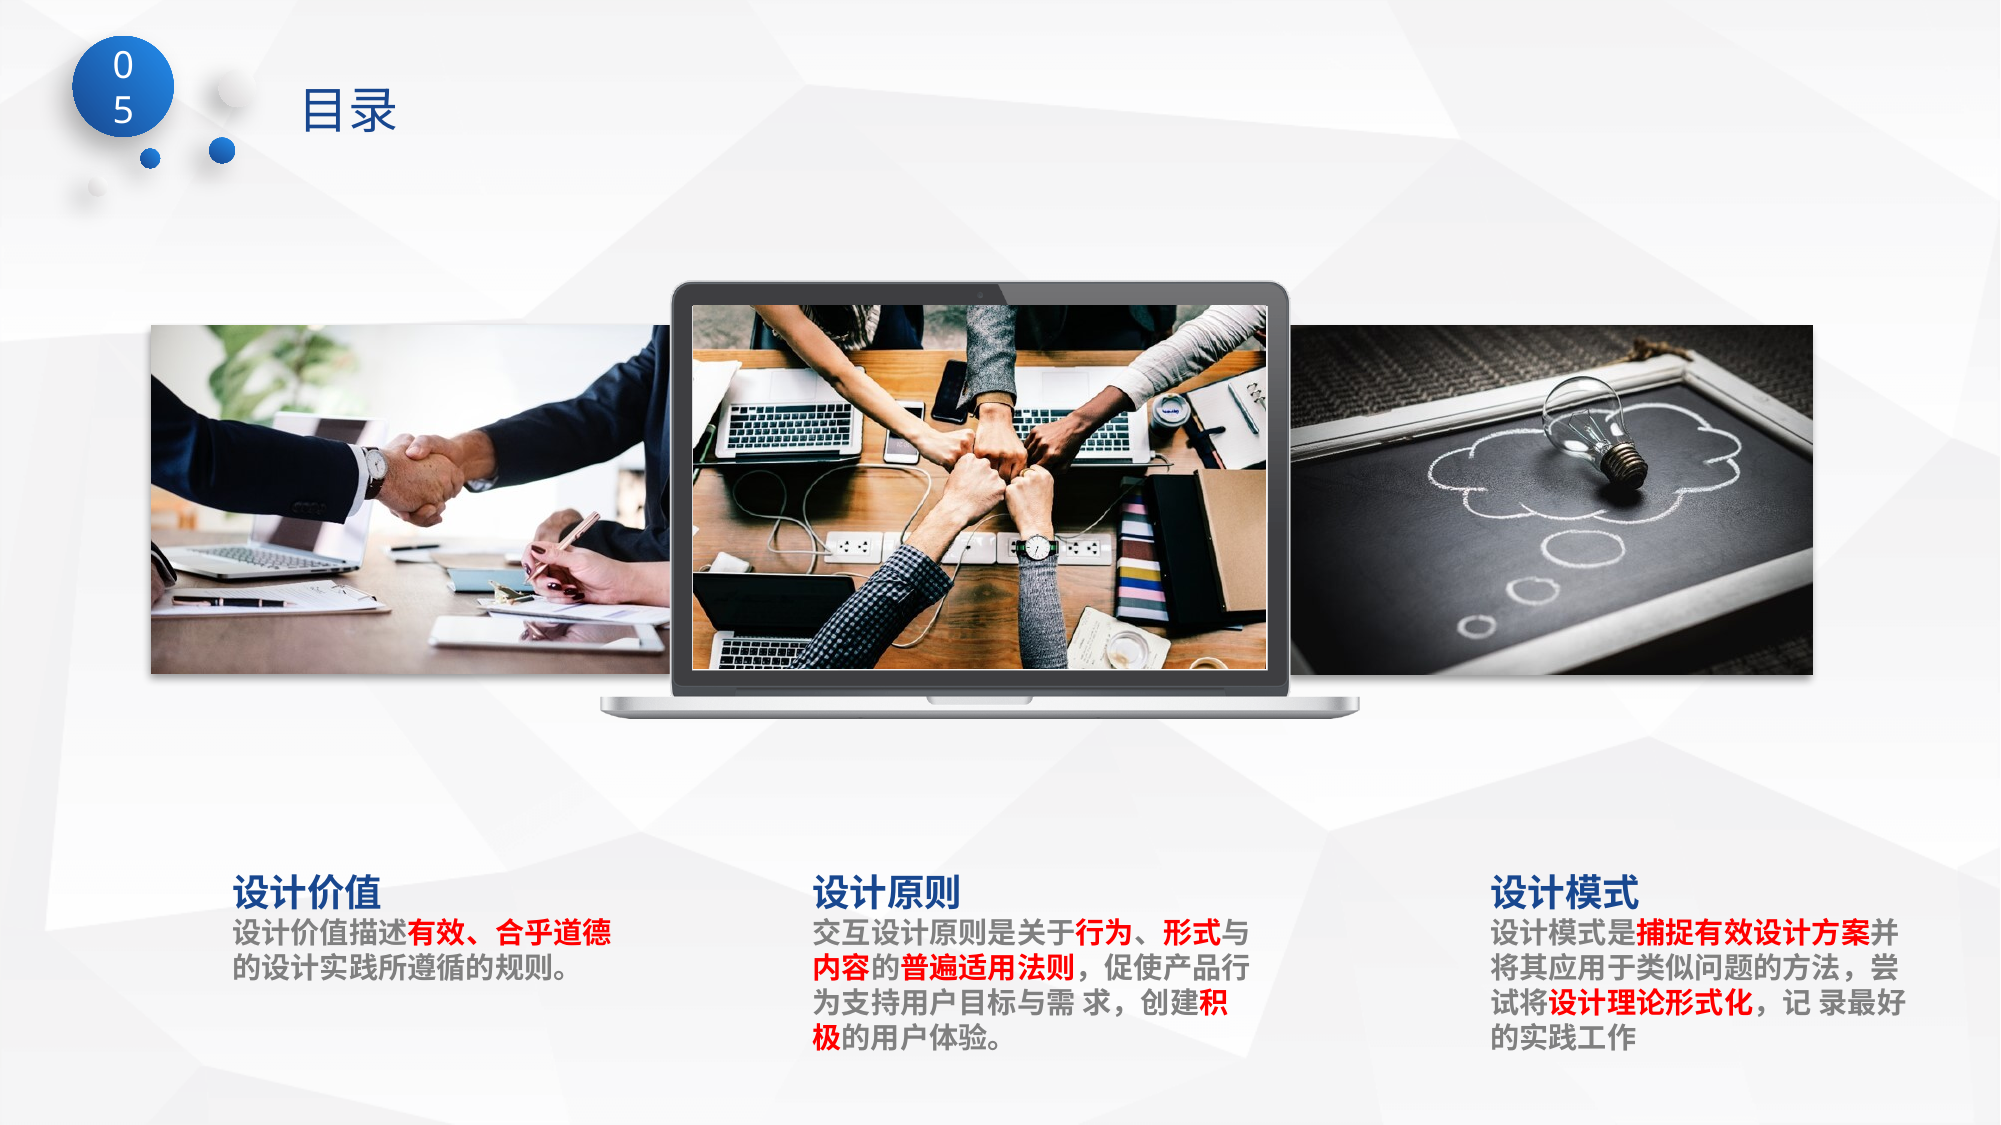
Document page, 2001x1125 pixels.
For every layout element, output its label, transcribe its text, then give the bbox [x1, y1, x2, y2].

text_box 设计原则 交互设计原则是关于行为、形式与内容的普遍适用法则，促使产品行为支持用户目标与需 求，创建积极的用户体验。 [797, 816, 1266, 1062]
text_box 设计模式 设计模式是捕捉有效设计方案并将其应用于类似问题的方法，尝试将设计理论形式化，记 录最好 的实践工作 [1475, 816, 1929, 1062]
text_box 目录 [283, 71, 681, 147]
text_box 设计价值 设计价值描述有效、合乎道德的设计实践所遵循的规则。 [217, 816, 639, 992]
picture [0, 0, 2000, 1125]
